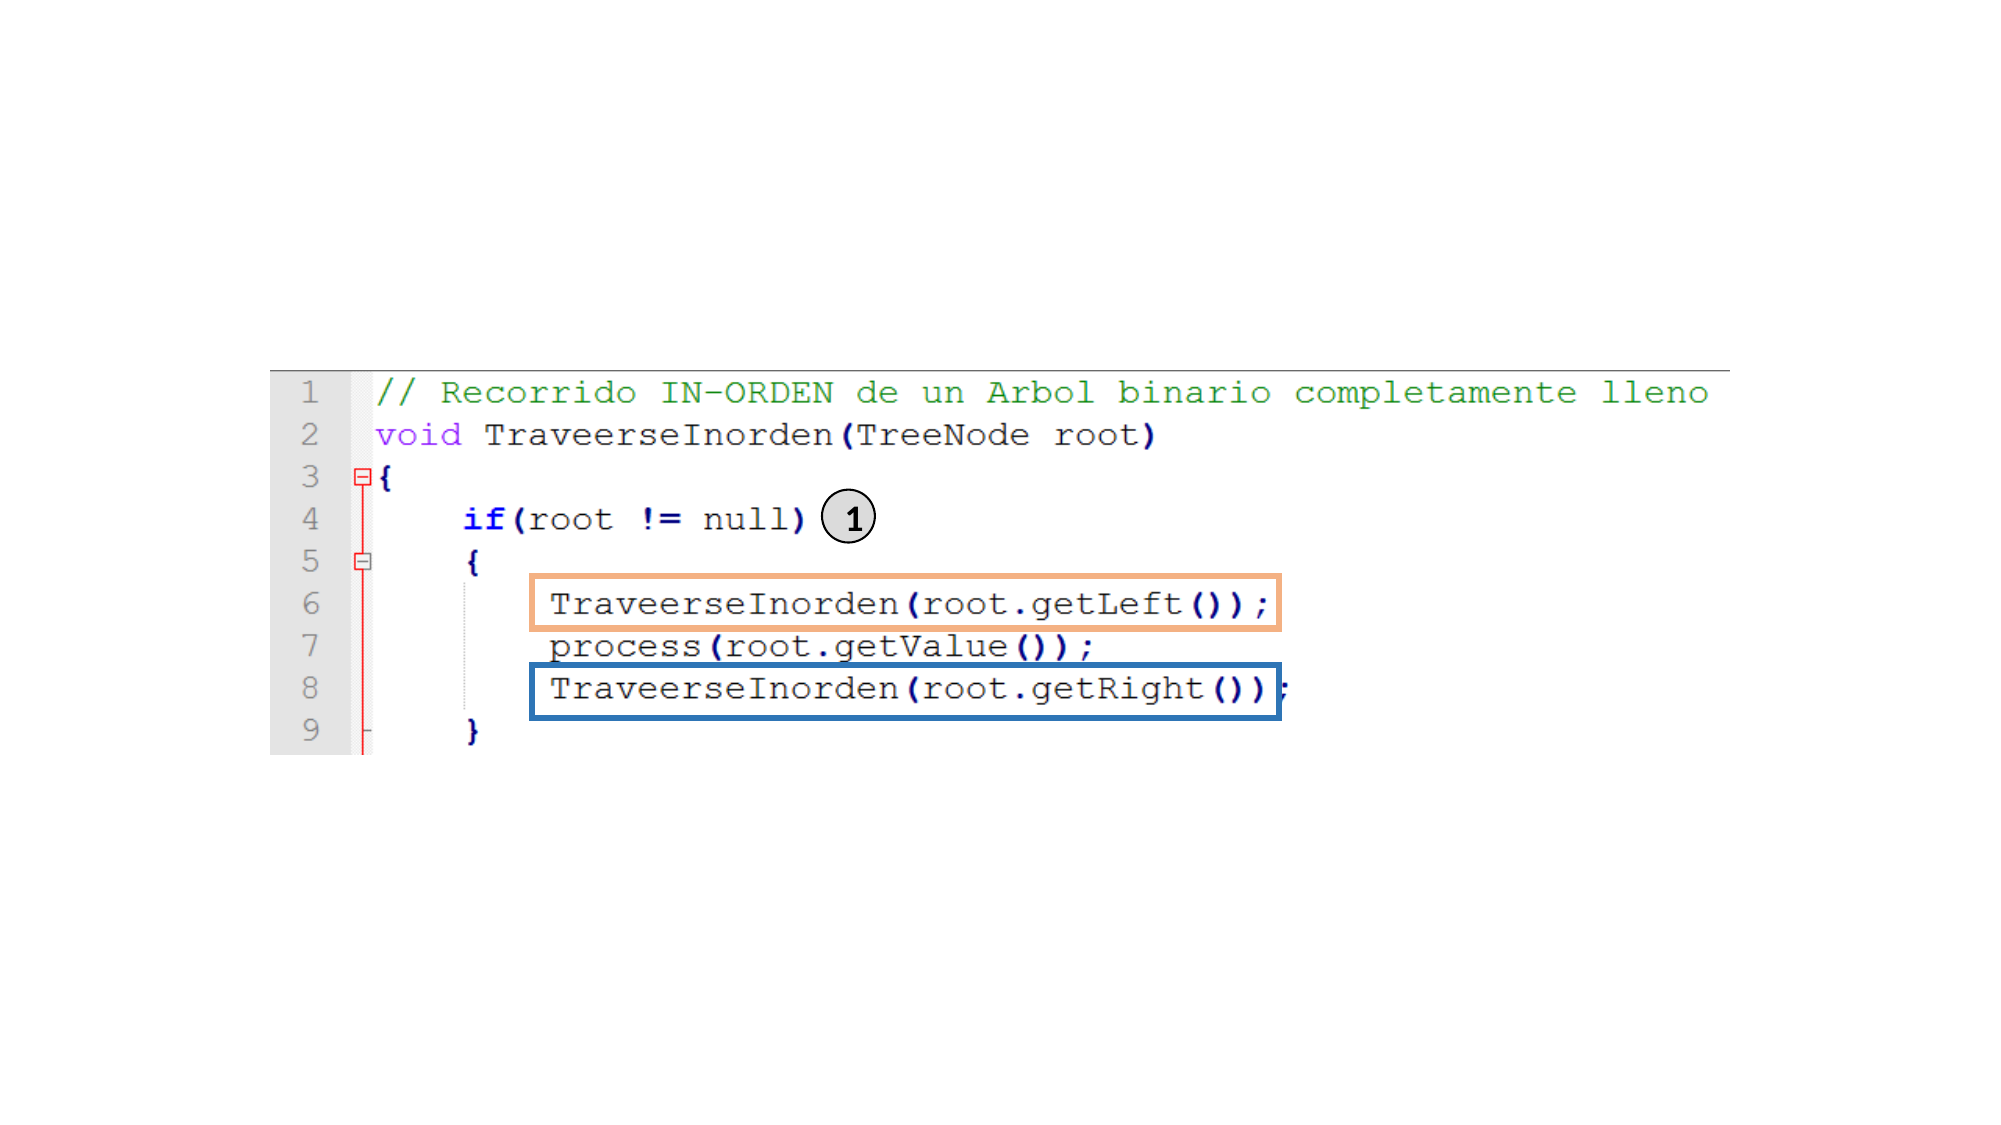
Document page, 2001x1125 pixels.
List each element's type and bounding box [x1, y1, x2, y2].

picture [270, 370, 1730, 755]
